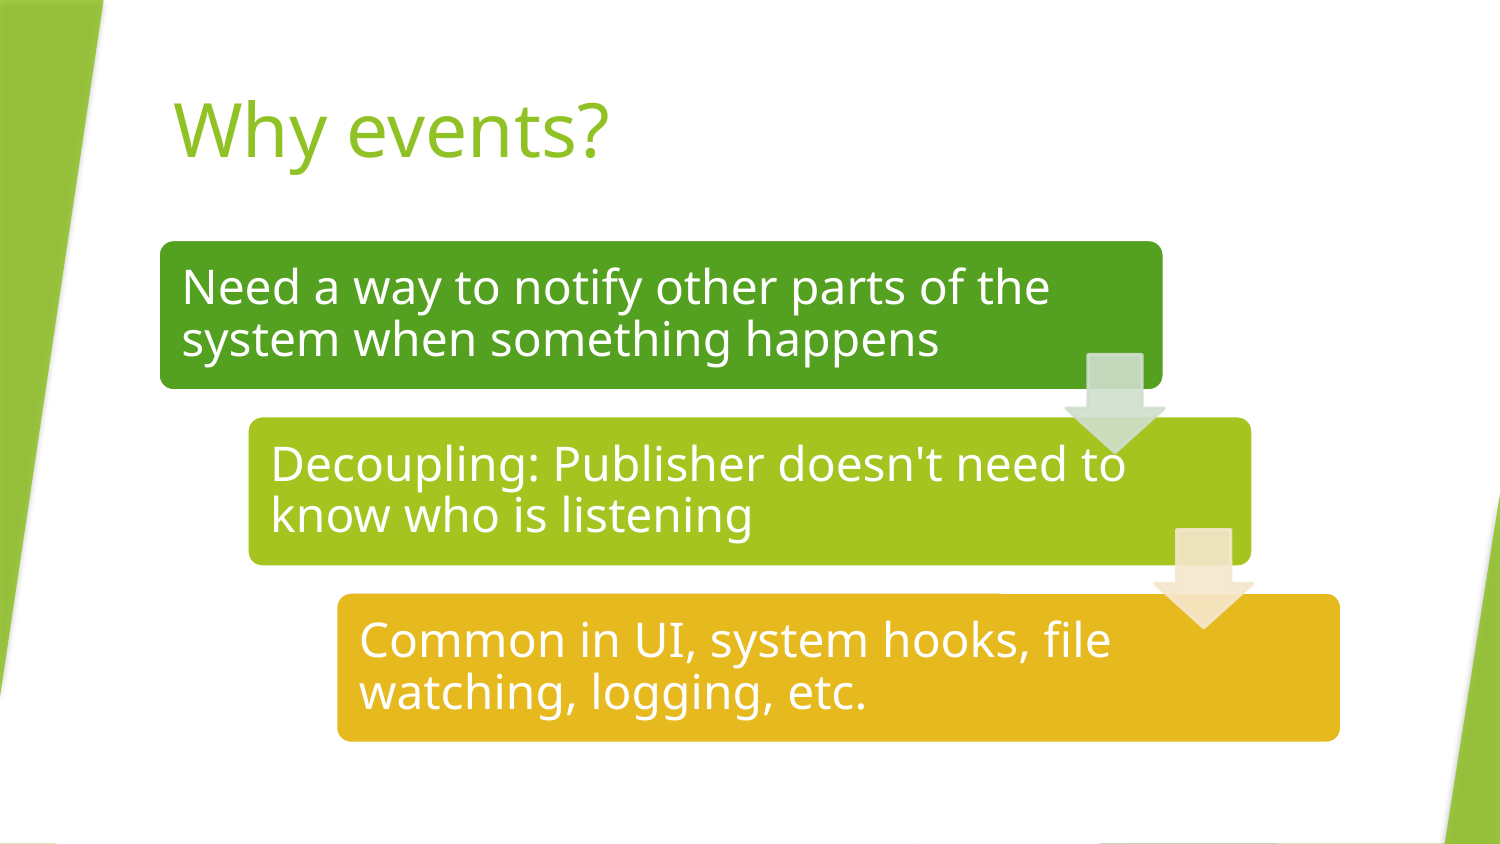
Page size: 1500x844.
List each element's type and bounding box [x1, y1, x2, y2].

text_box [157, 239, 1343, 744]
text_box [0, 0, 1500, 844]
